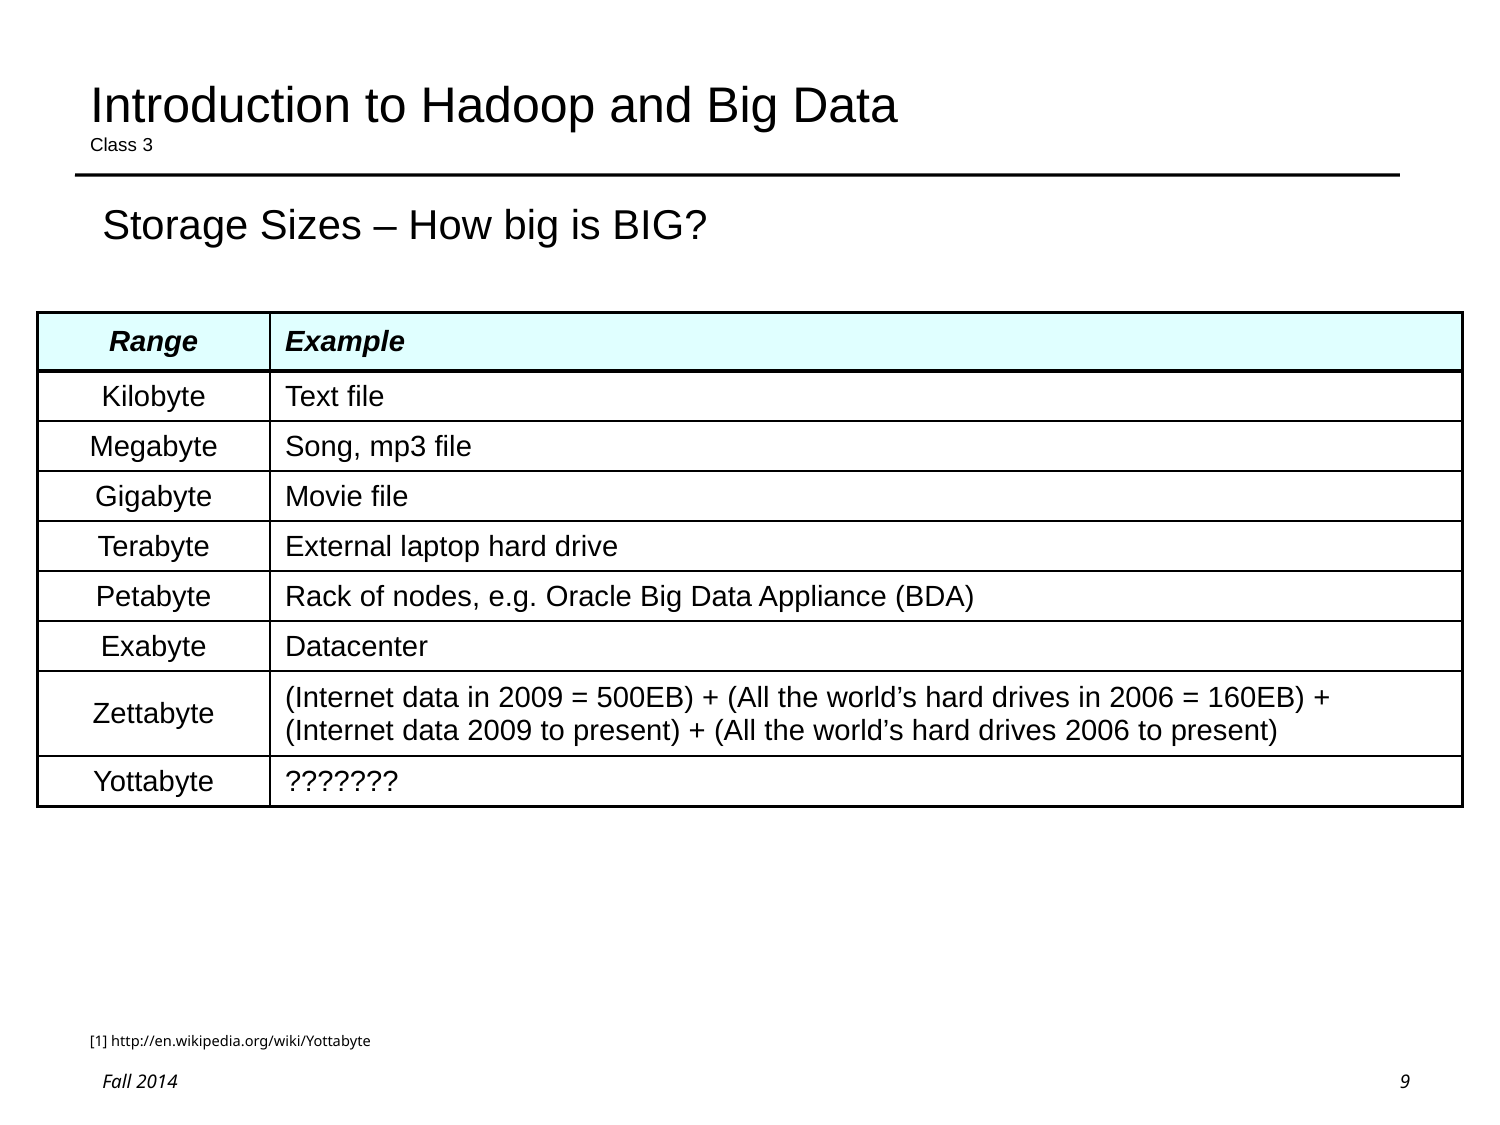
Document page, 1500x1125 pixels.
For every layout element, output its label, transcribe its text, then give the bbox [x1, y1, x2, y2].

table_cell Yottabyte [39, 757, 269, 805]
table_cell Text file [271, 373, 1461, 420]
slide_number 9 [1074, 1062, 1425, 1100]
table_cell Gigabyte [39, 472, 269, 520]
table_cell Petabyte [39, 572, 269, 620]
table_cell Kilobyte [39, 373, 269, 420]
text_box Storage Sizes – How big is BIG? [87, 199, 1438, 263]
table_cell ??????? [271, 757, 1461, 805]
title Introduction to Hadoop and Big Data Class 3 [75, 45, 1425, 163]
table_cell Zettabyte [39, 672, 269, 755]
text_box [1] http://en.wikipedia.org/wiki/Yottabyte [74, 1024, 1425, 1058]
table_cell External laptop hard drive [271, 522, 1461, 570]
table_cell Datacenter [271, 622, 1461, 670]
table_cell Song, mp3 file [271, 422, 1461, 470]
table_header Example [271, 314, 1461, 369]
table_cell Terabyte [39, 522, 269, 570]
table_cell (Internet data in 2009 = 500EB) + (All the world’s hard drives in 2006 = 160EB) + (Internet data 2009 to present) + (All the world’s hard drives 2006 to present) [271, 672, 1461, 755]
table_cell Movie file [271, 472, 1461, 520]
table_cell Rack of nodes, e.g. Oracle Big Data Appliance (BDA) [271, 572, 1461, 620]
table_header Range [39, 314, 269, 369]
table_cell Megabyte [39, 422, 269, 470]
table_cell Exabyte [39, 622, 269, 670]
